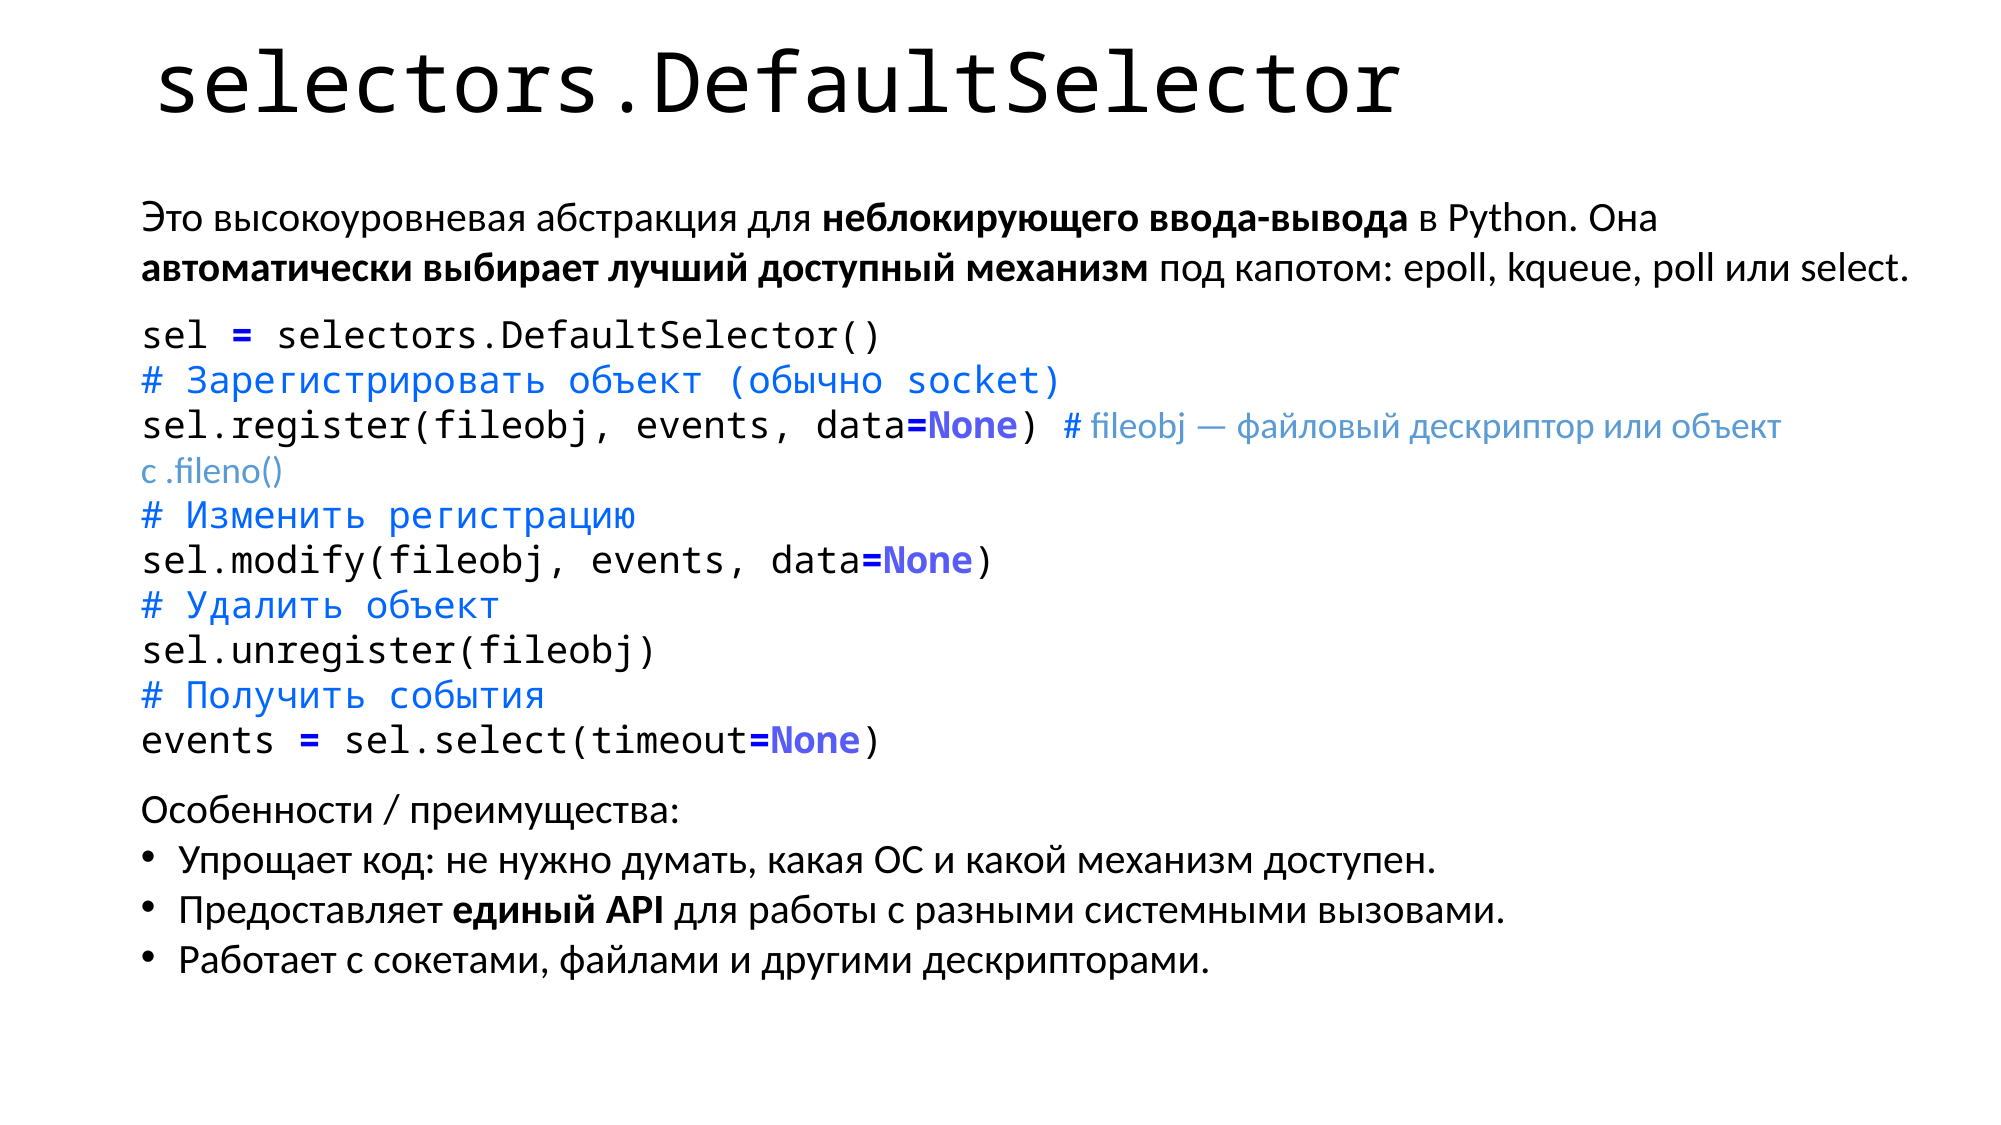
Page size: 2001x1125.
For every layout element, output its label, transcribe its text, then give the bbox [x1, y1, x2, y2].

title selectors.DefaultSelector [137, 30, 1863, 142]
list Это высокоуровневая абстракция для неблокирующего ввода-вывода в Python. Она автоматически выбирает лучший доступный механизм под капотом: epoll, kqueue, poll или select. sel = selectors.DefaultSelector() # Зарегистрировать объект (обычно socket) sel.register(fileobj, events, data=None) # fileobj — файловый дескриптор или объект с .fileno() # Изменить регистрацию sel.modify(fileobj, events, data=None) # Удалить объект sel.unregister(fileobj) # Получить события events = sel.select(timeout=None) Особенности / преимущества: Упрощает код: не нужно думать, какая ОС и какой механизм доступен. Предоставляет единый API для работы с разными системными вызовами. Работает с сокетами, файлами и другими дескрипторами. [125, 182, 1930, 1095]
